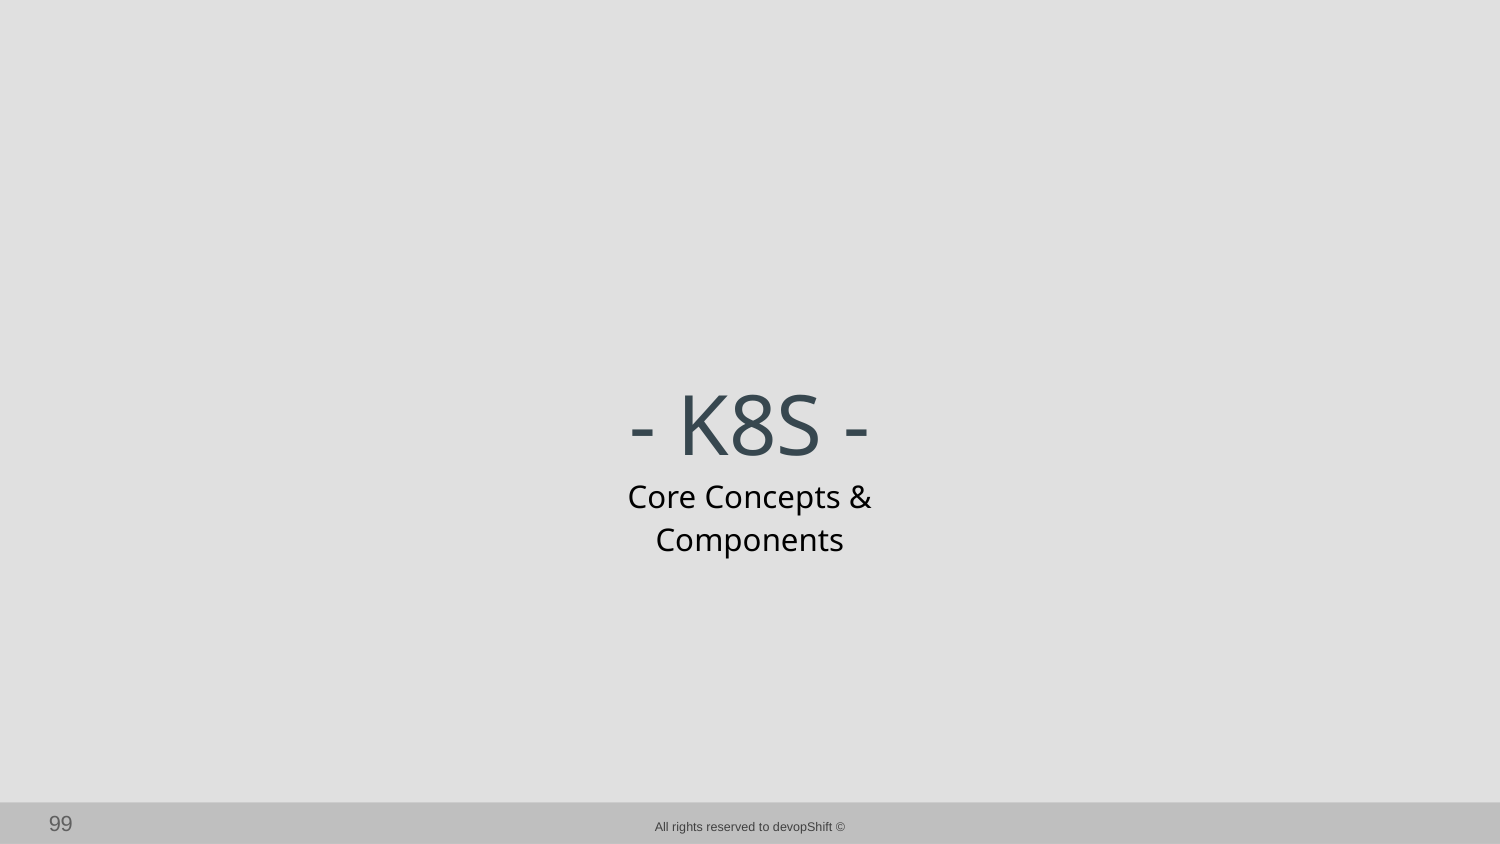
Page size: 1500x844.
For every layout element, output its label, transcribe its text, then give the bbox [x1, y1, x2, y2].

title - K8S - [93, 254, 1407, 589]
subtitle Core Concepts & Components [561, 456, 938, 520]
